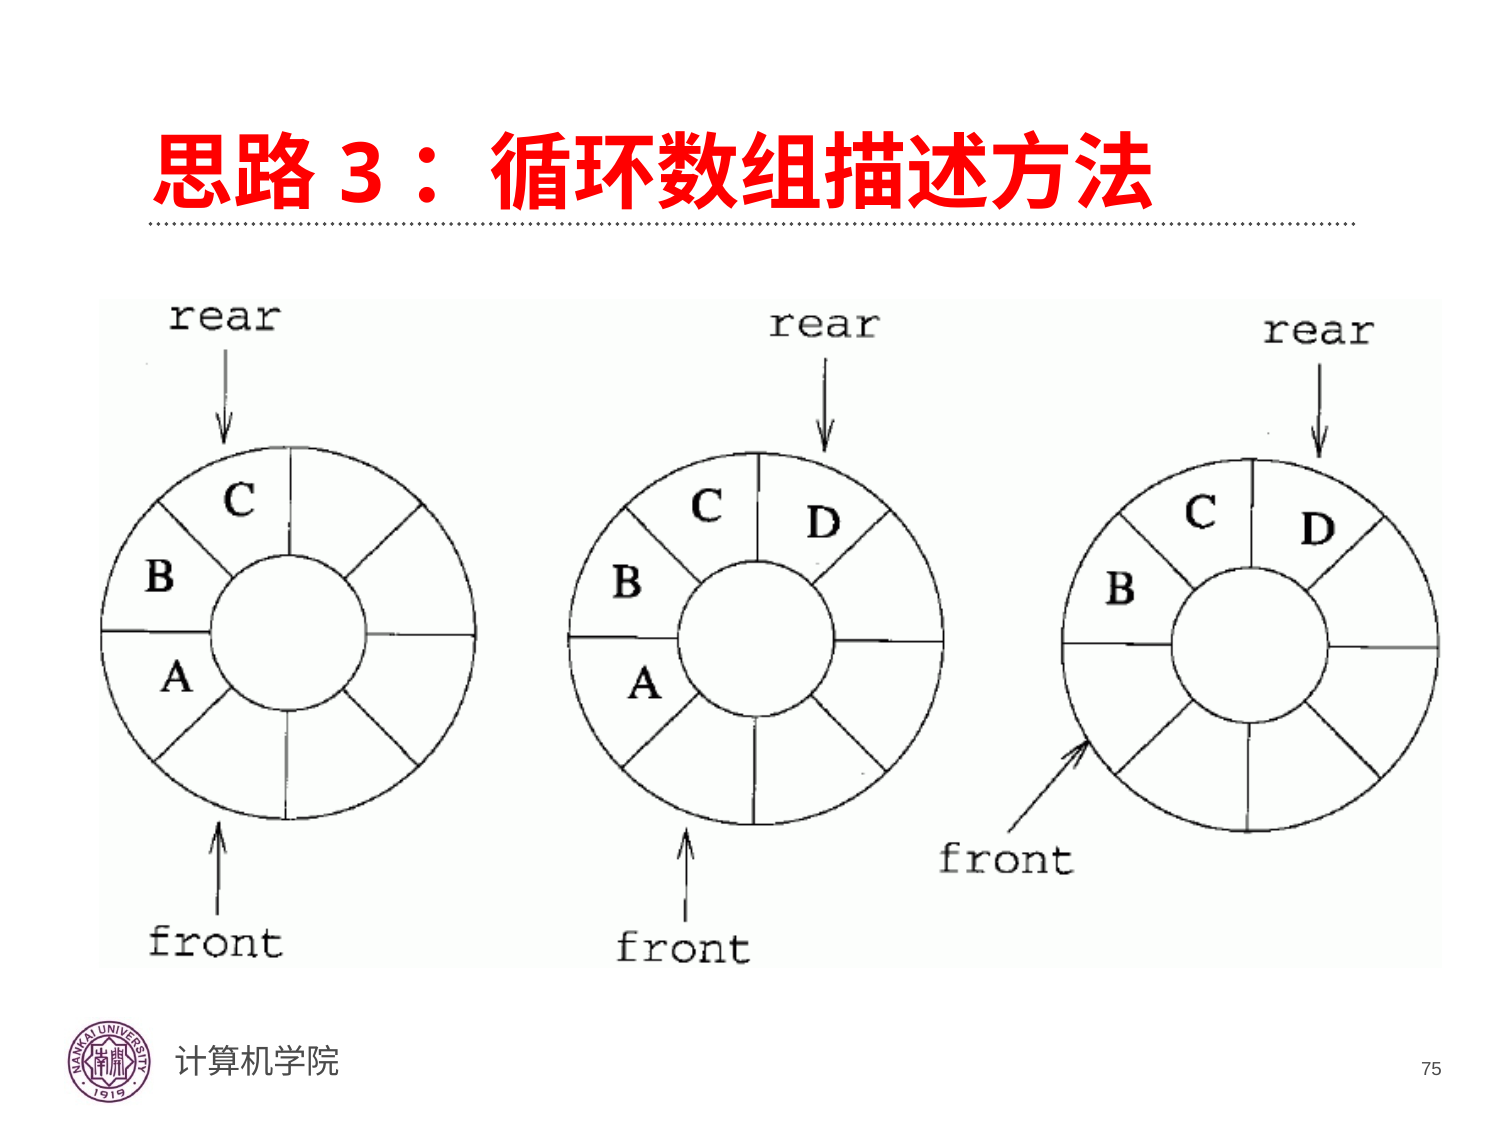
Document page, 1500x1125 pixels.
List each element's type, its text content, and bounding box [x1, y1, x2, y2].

picture [99, 299, 1442, 968]
title 思路3：循环数组描述方法 [150, 82, 1360, 221]
slide_number 75 [1308, 1048, 1458, 1093]
picture [64, 1017, 154, 1106]
